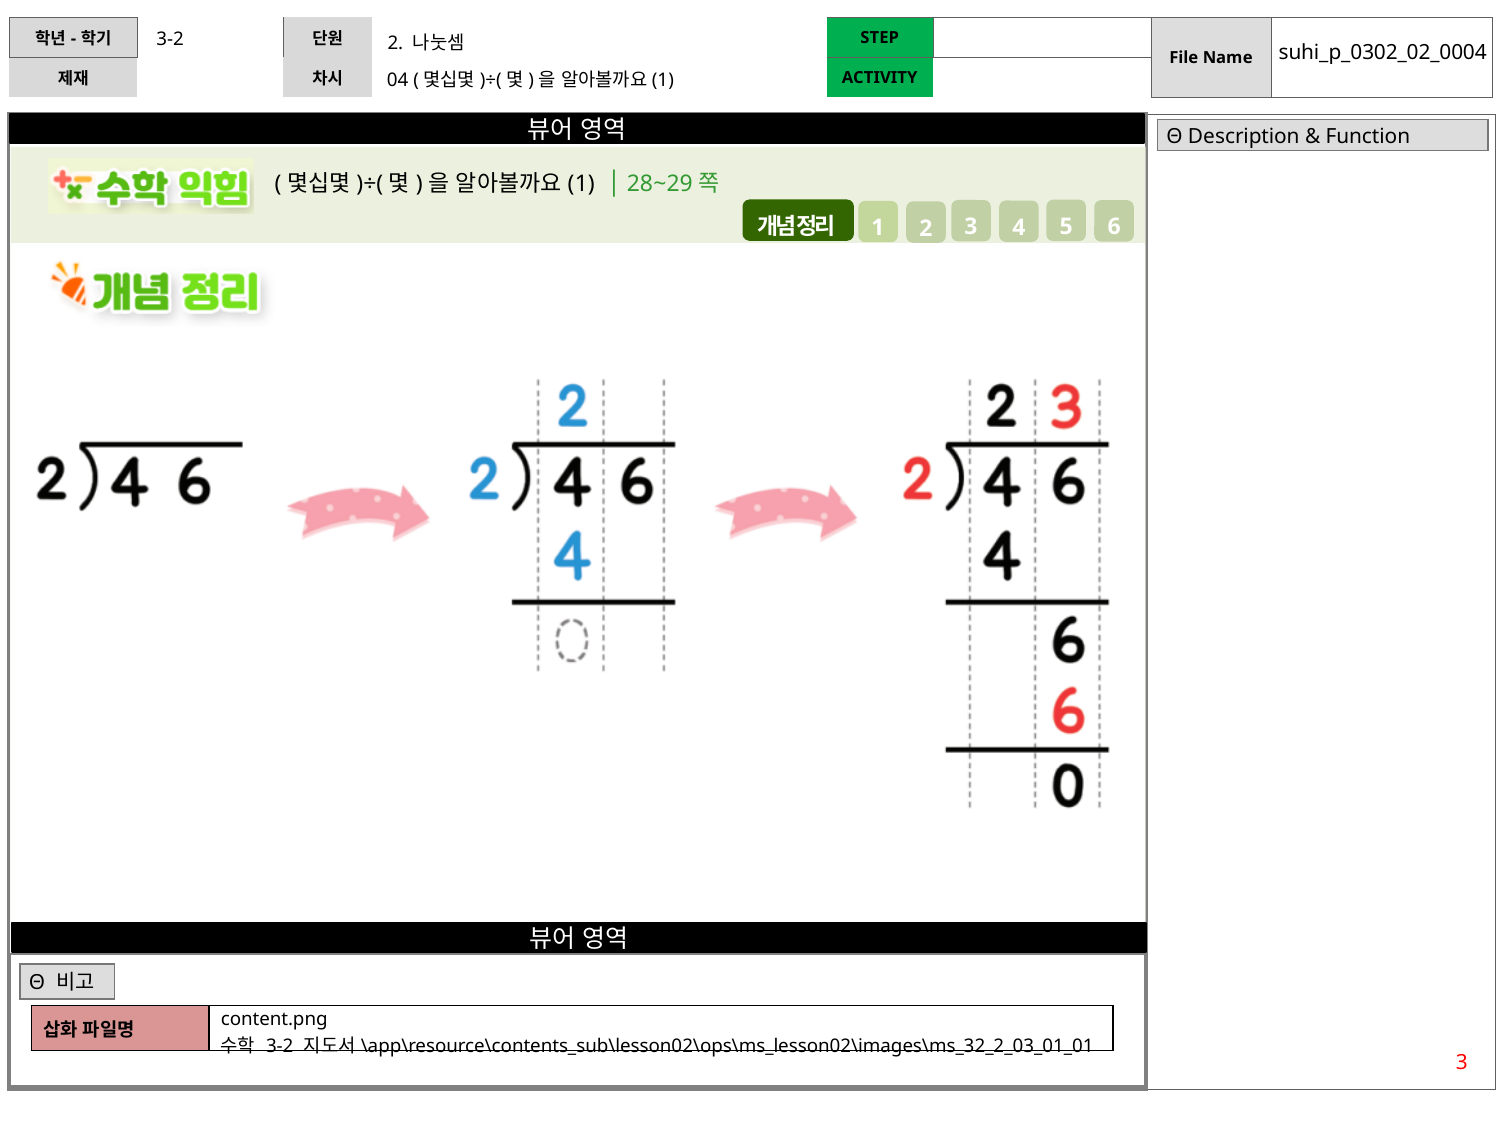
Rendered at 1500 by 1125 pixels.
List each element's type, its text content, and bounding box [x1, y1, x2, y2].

table_header Θ Description & Function [1158, 120, 1487, 150]
text_box (몇십몇)÷(몇)을 알아볼까요(1) │ 28~29쪽 [259, 160, 1019, 204]
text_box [742, 190, 1135, 249]
picture [48, 158, 254, 214]
text_box suhi_p_0302_02_0004 [1263, 30, 1500, 71]
table_header 삽화 파일명 [32, 1006, 208, 1050]
text_box 3-2 [141, 18, 284, 55]
text_box 2. 나눗셈 [372, 23, 828, 48]
picture [41, 250, 276, 327]
table_header content.png 수학 3-2 지도서\app\resource\contents_sub\lesson02\ops\ms_lesson02\images\ms_32_2_03_01_01 [210, 1006, 1112, 1050]
text_box 04 (몇십몇)÷(몇)을 알아볼까요(1) [372, 60, 821, 96]
picture [28, 370, 1139, 820]
